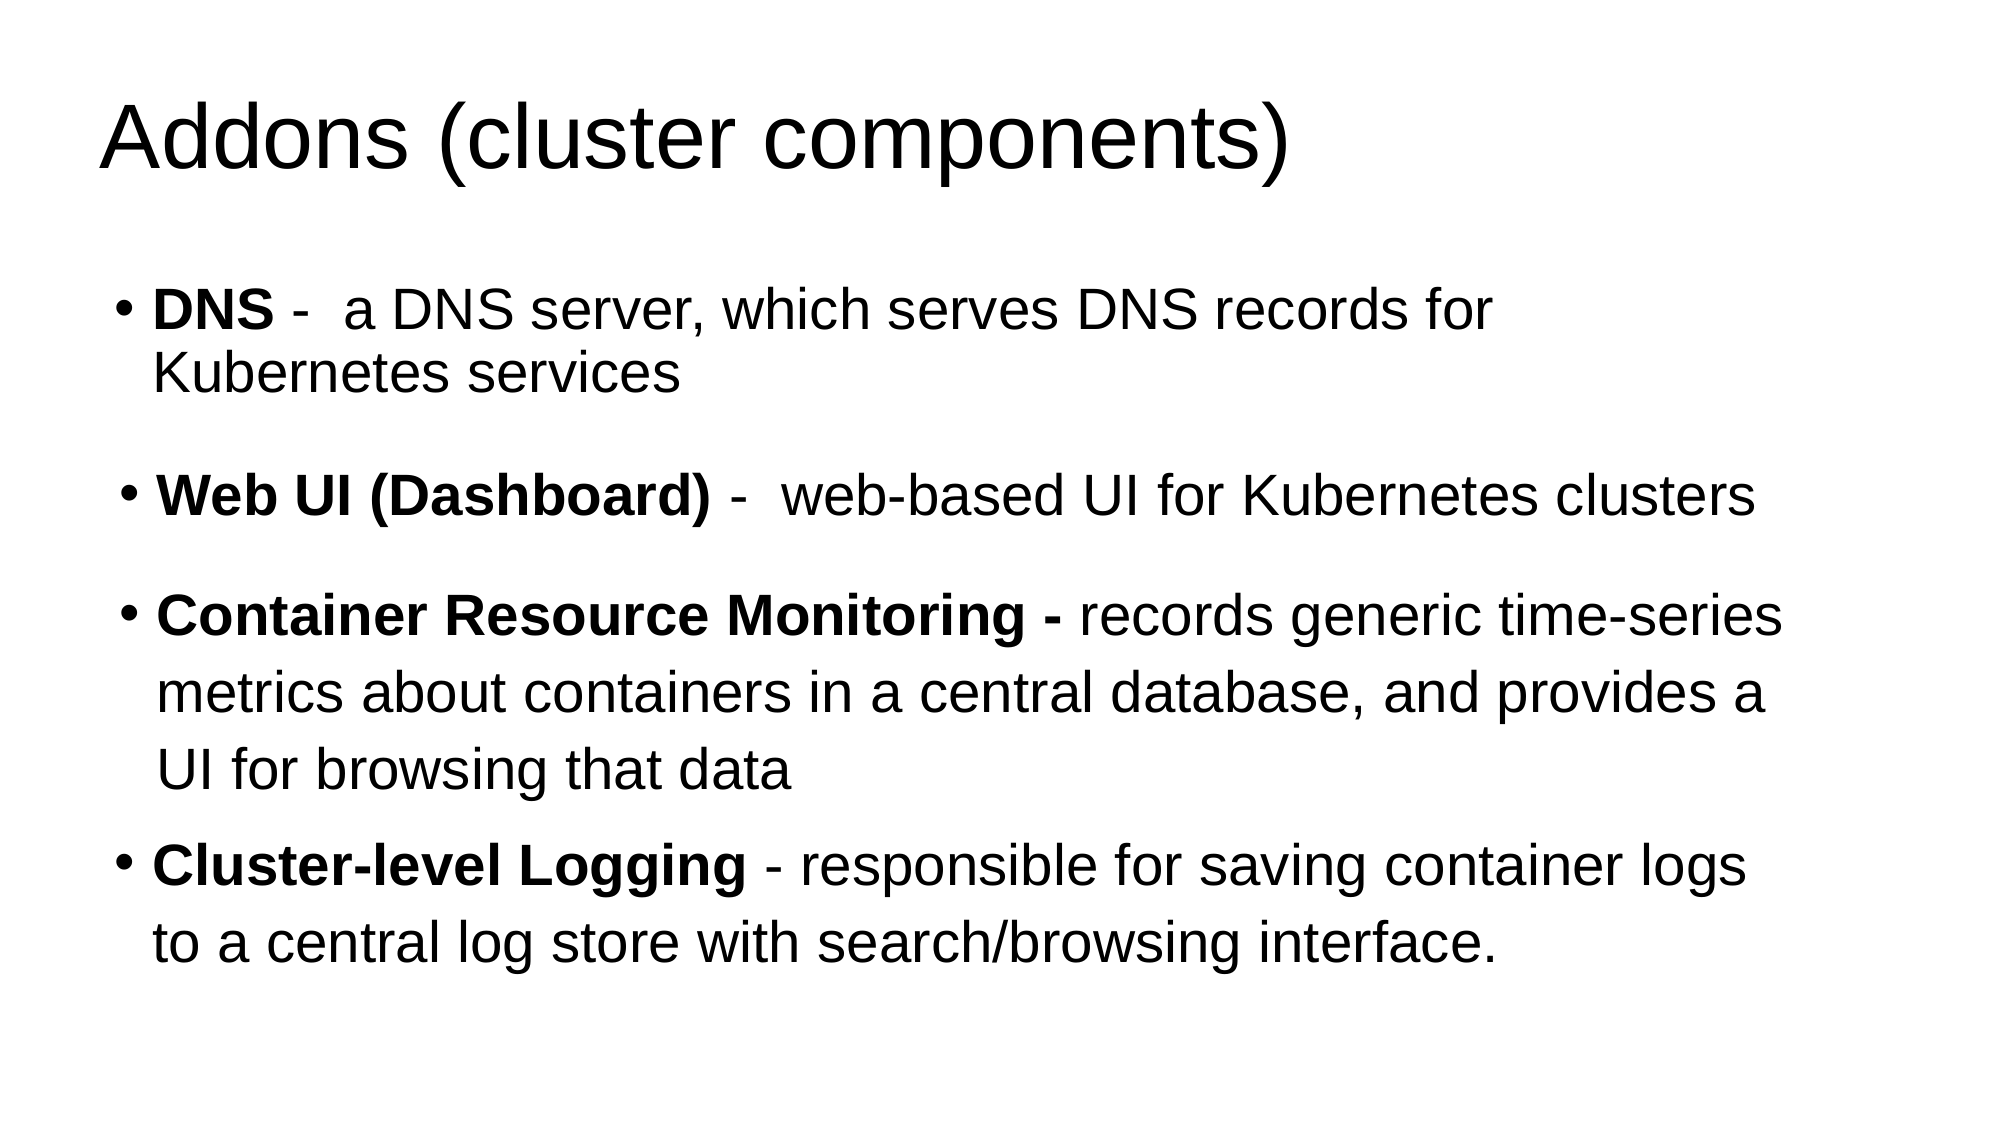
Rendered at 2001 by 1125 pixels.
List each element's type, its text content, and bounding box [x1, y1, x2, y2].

title Addons (cluster components) [99, 44, 1900, 233]
text_box DNS - a DNS server, which serves DNS records for Kubernetes services [99, 271, 1825, 419]
text_box Cluster-level Logging - responsible for saving container logs to a central log store with search/browsing interface. [99, 812, 1825, 990]
text_box Web UI (Dashboard) - web-based UI for Kubernetes clusters [104, 457, 1830, 563]
text_box Container Resource Monitoring - records generic time-series metrics about containers in a central database, and provides a UI for browsing that data [104, 563, 1830, 812]
